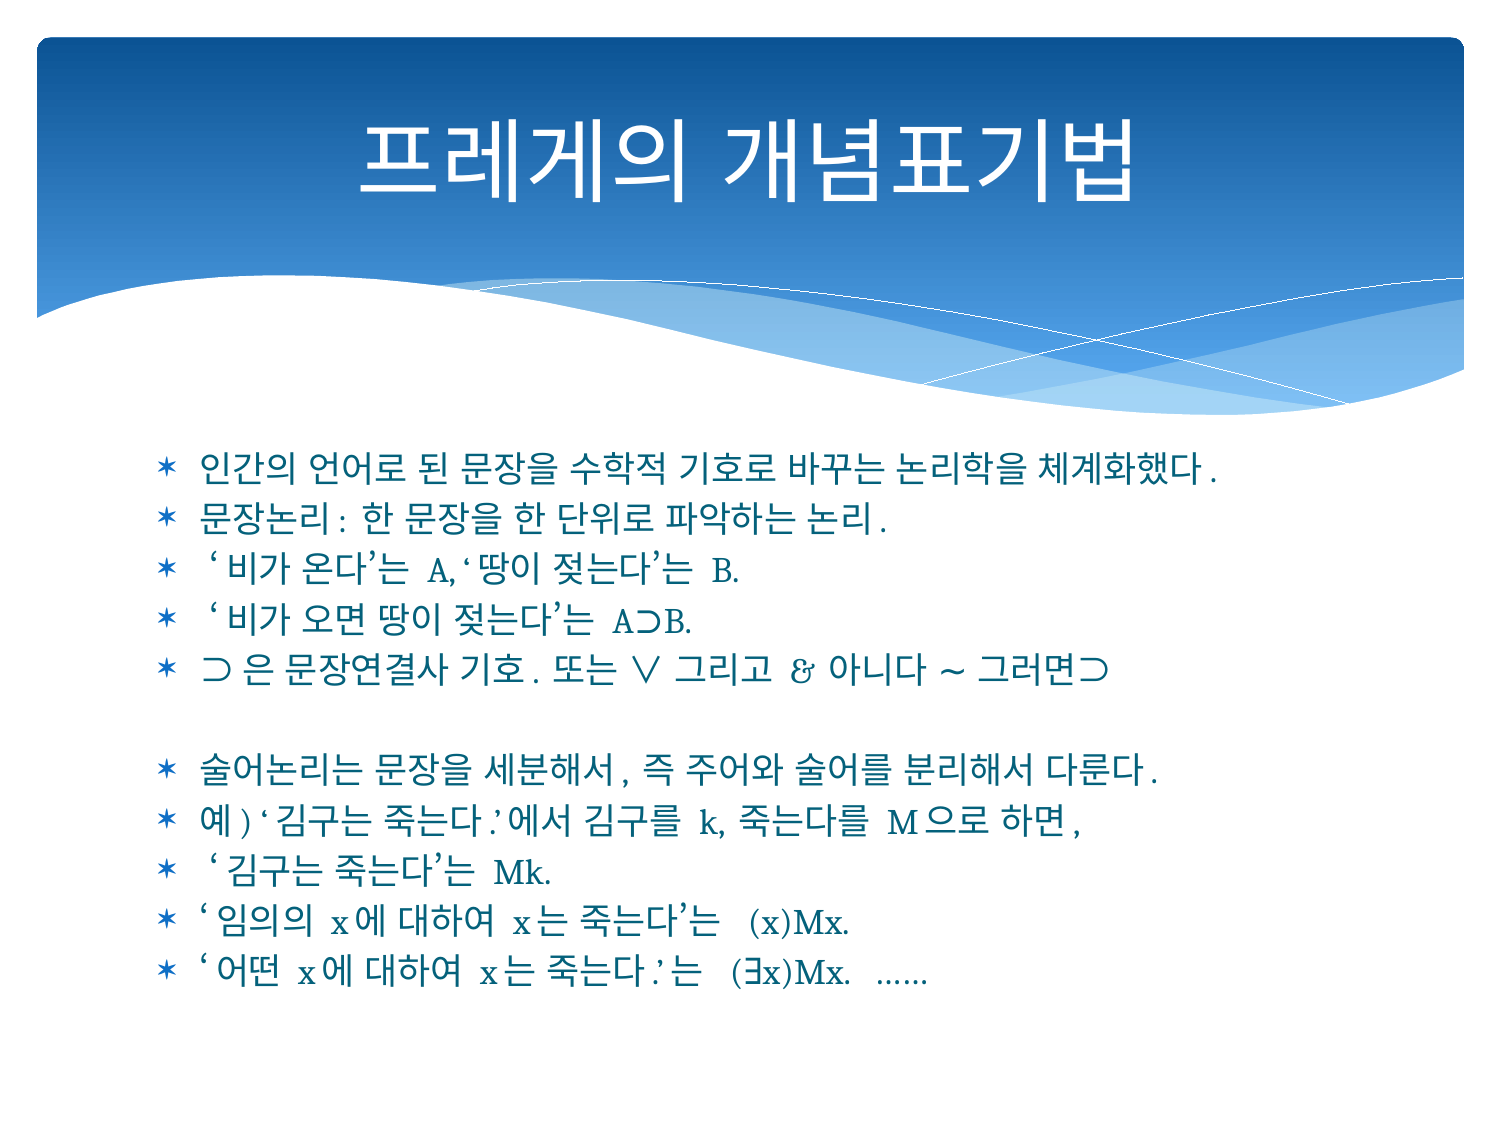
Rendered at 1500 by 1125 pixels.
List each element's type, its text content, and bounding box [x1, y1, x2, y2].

list 인간의 언어로 된 문장을 수학적 기호로 바꾸는 논리학을 체계화했다. 문장논리: 한 문장을 한 단위로 파악하는 논리. ‘비가 온다’는 A, ‘땅이 젖는다’는 B. ‘비가 오면 땅이 젖는다’는 A⊃B. ⊃은 문장연결사 기호. 또는 ∨ 그리고 & 아니다 ∼ 그러면⊃ 술어논리는 문장을 세분해서, 즉 주어와 술어를 분리해서 다룬다. 예) ‘김구는 죽는다.’에서 김구를 k, 죽는다를 M으로 하면, ‘김구는 죽는다’는 Mk. ‘임의의 x에 대하여 x는 죽는다’는 (x)Mx. ‘어떤 x에 대하여 x는 죽는다.’는 (∃x)Mx. …… [143, 438, 1359, 1005]
title 프레게의 개념표기법 [75, 55, 1425, 261]
